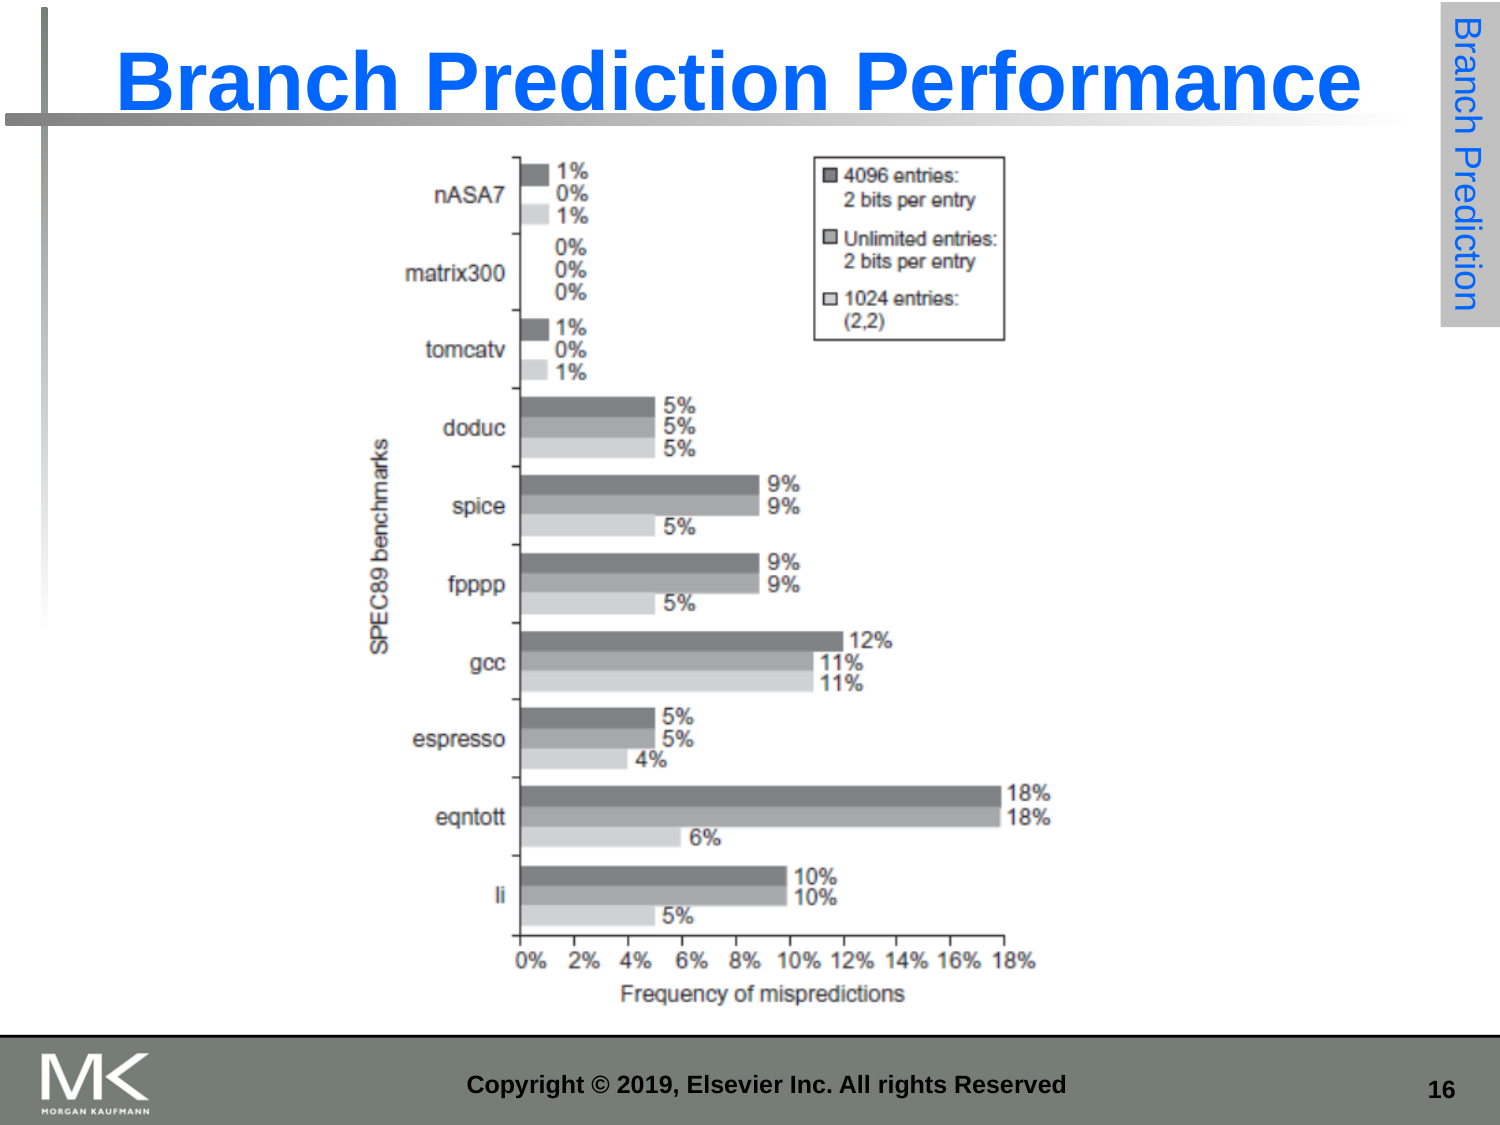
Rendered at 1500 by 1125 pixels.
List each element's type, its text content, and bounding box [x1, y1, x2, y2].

picture [348, 131, 1070, 1012]
title Branch Prediction Performance [100, 17, 1440, 135]
picture [29, 1046, 160, 1123]
text_box Branch Prediction [1440, 2, 1500, 328]
footer Copyright © 2019, Elsevier Inc. All rights Reserved [170, 1046, 1365, 1106]
